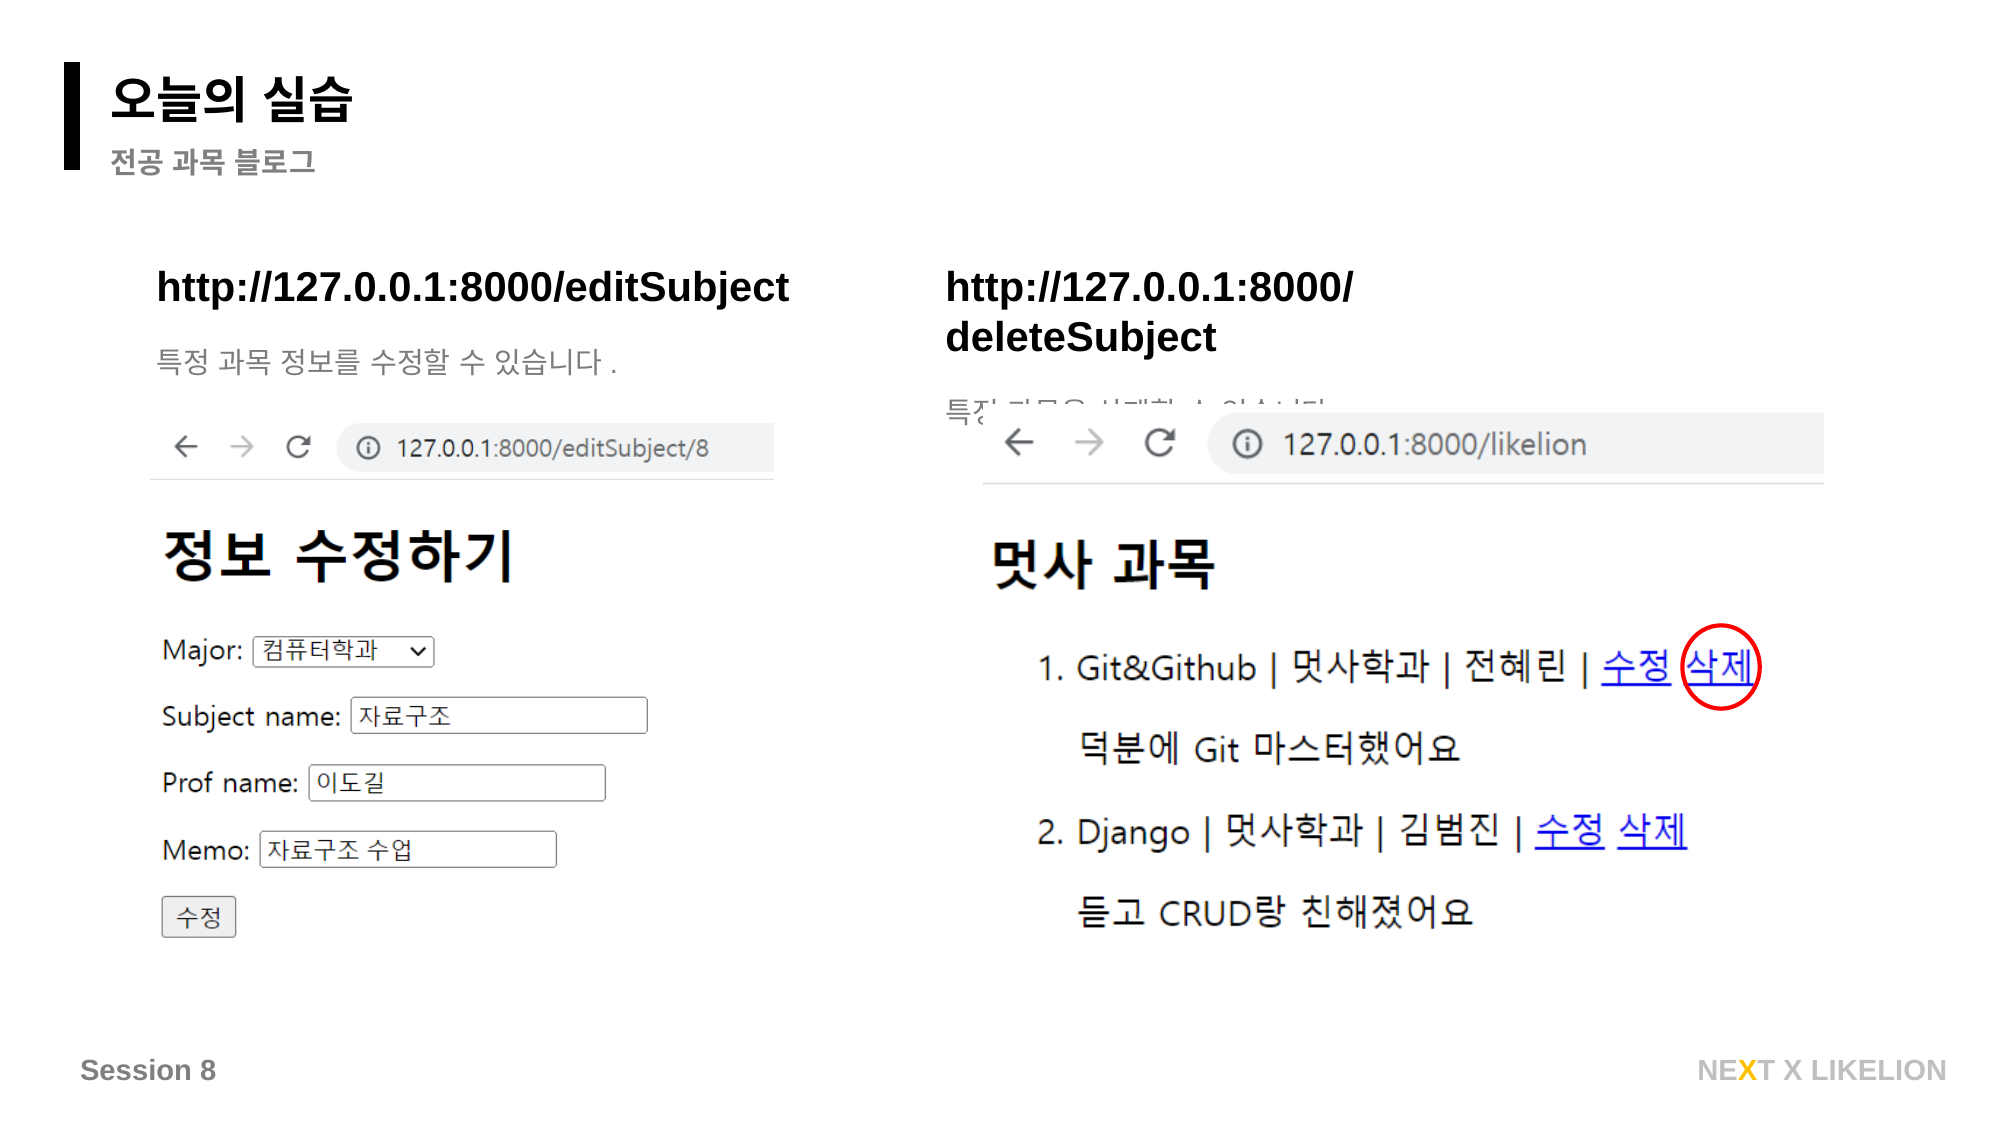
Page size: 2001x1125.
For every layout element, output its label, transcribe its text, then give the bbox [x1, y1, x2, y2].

text_box [64, 63, 80, 170]
picture [150, 422, 774, 988]
text_box NEXT X LIKELION [1682, 1044, 1965, 1095]
picture [983, 404, 1824, 970]
text_box http://127.0.0.1:8000/deleteSubject 특정 과목을 삭제할 수 있습니다. [930, 252, 1639, 438]
text_box Session 8 [65, 1044, 237, 1095]
text_box 전공 과목 블로그 [95, 137, 440, 188]
text_box 오늘의 실습 [95, 61, 408, 137]
text_box http://127.0.0.1:8000/editSubject 특정 과목 정보를 수정할 수 있습니다. [141, 252, 850, 388]
